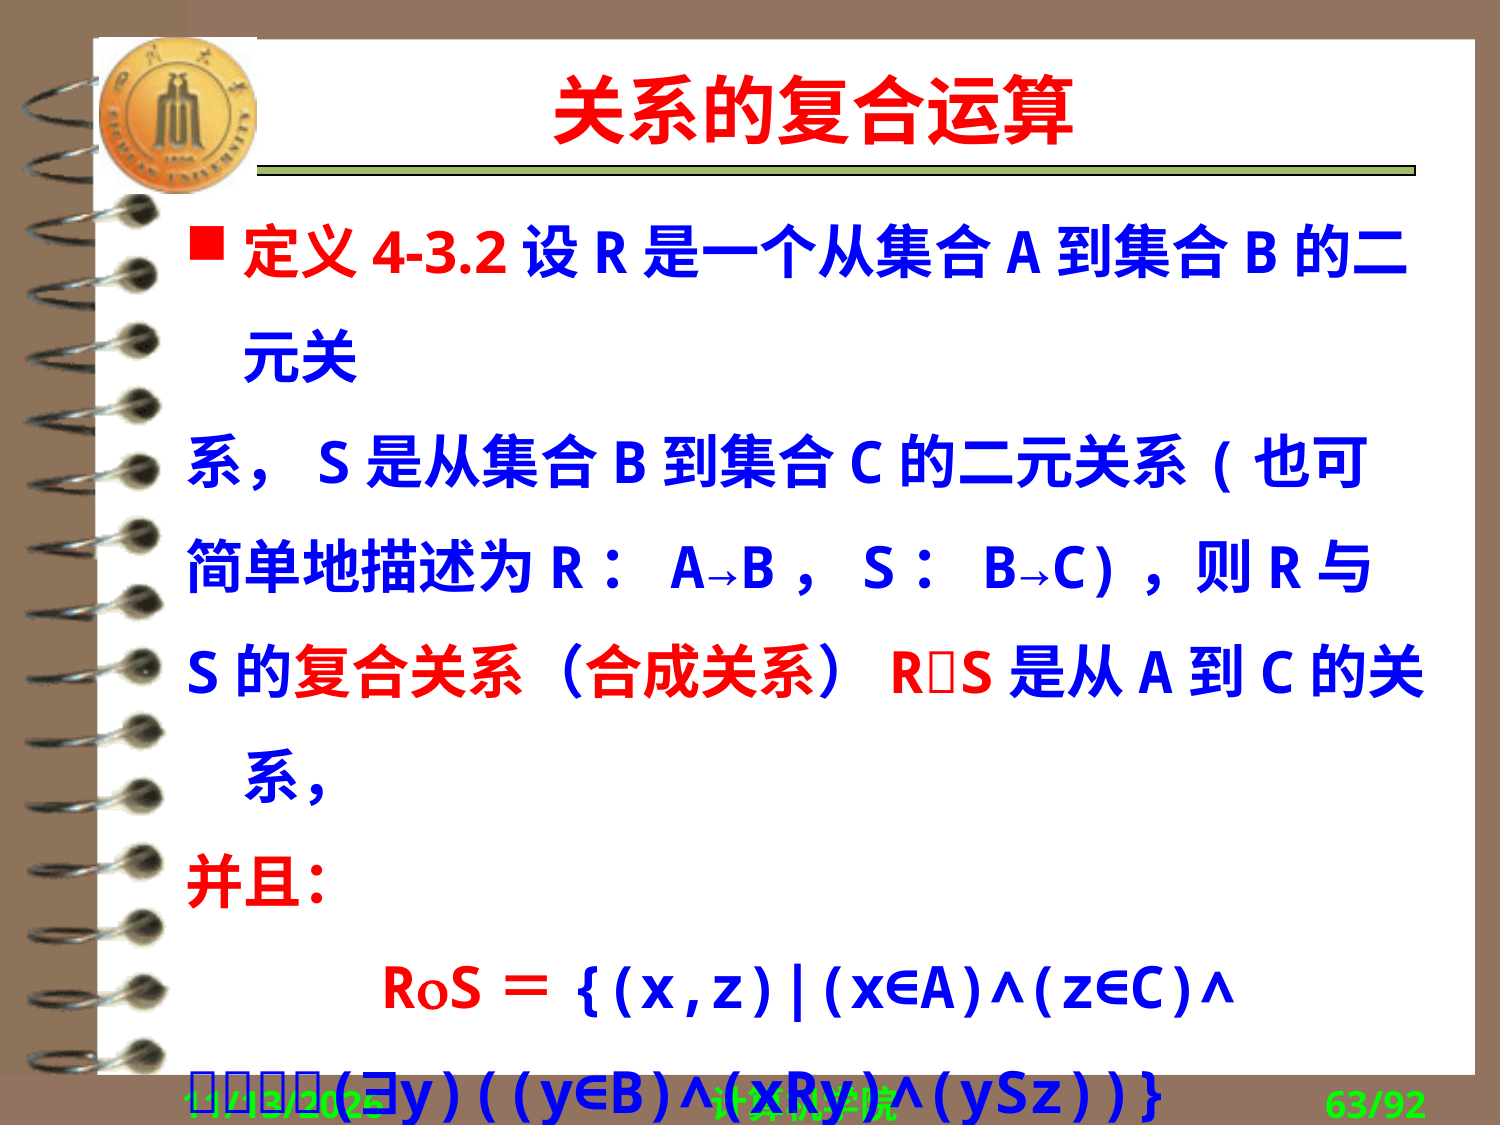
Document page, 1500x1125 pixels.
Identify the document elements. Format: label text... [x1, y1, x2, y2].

text_box 定义4-3.2设R是一个从集合A到集合B的二元关 系，S是从集合B到集合C的二元关系(也可 简单地描述为R：A→B，S：B→C)，则R与 S的复合关系（合成关系）RS是从A到C的关系， 并且： RS＝{(x,z)|(x∈A)∧(z∈C)∧ (y)((y∈B)∧(xRy)∧(ySz))} 运算“”称为复合运算。 [171, 172, 1446, 1125]
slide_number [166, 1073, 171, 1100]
title 关系的复合运算 [212, 50, 1415, 168]
picture [0, 0, 257, 1075]
